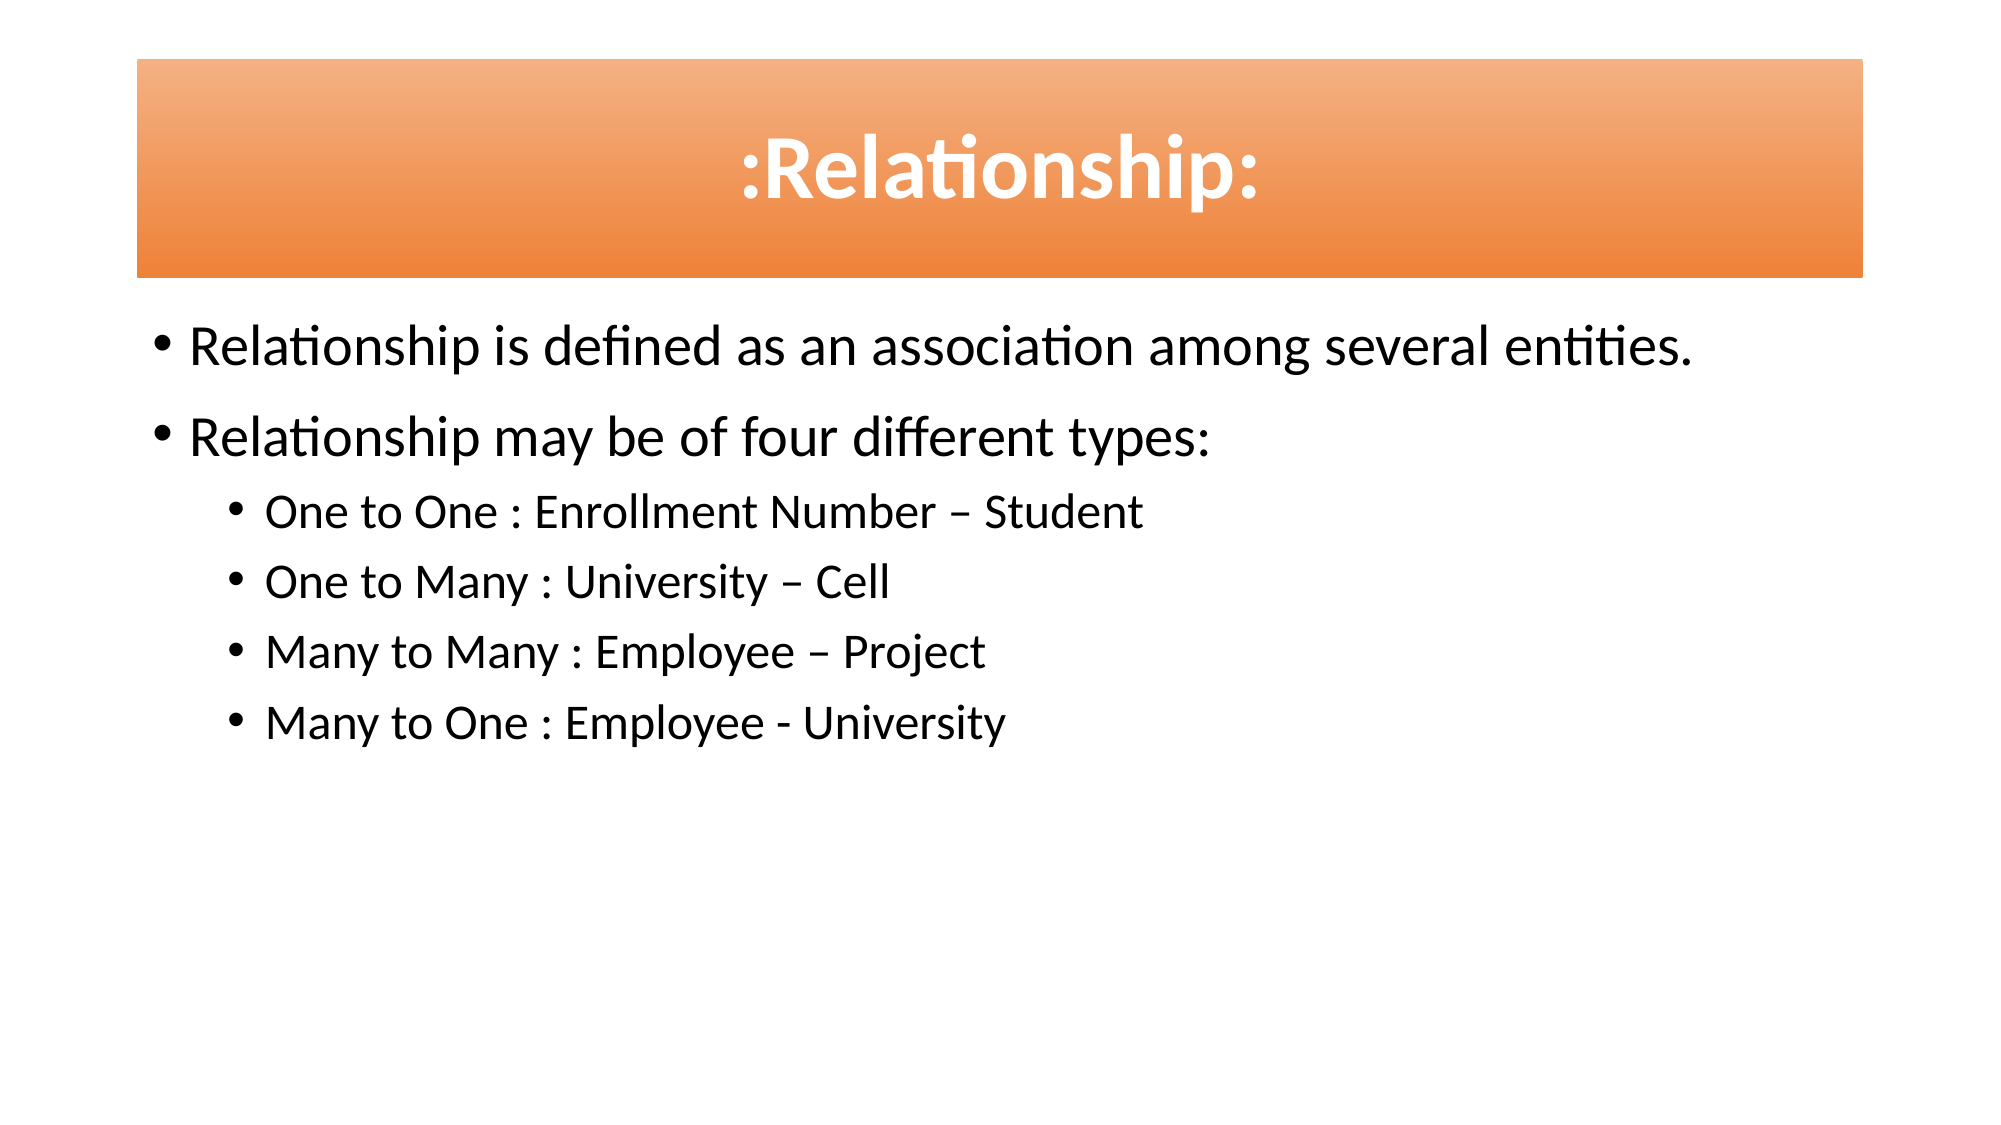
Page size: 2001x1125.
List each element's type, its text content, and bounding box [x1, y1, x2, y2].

list Relationship is defined as an association among several entities. Relationship may be of four different types: One to One : Enrollment Number – Student One to Many : University – Cell Many to Many : Employee – Project Many to One : Employee - University [137, 299, 1863, 1014]
title :Relationship: [137, 59, 1863, 278]
